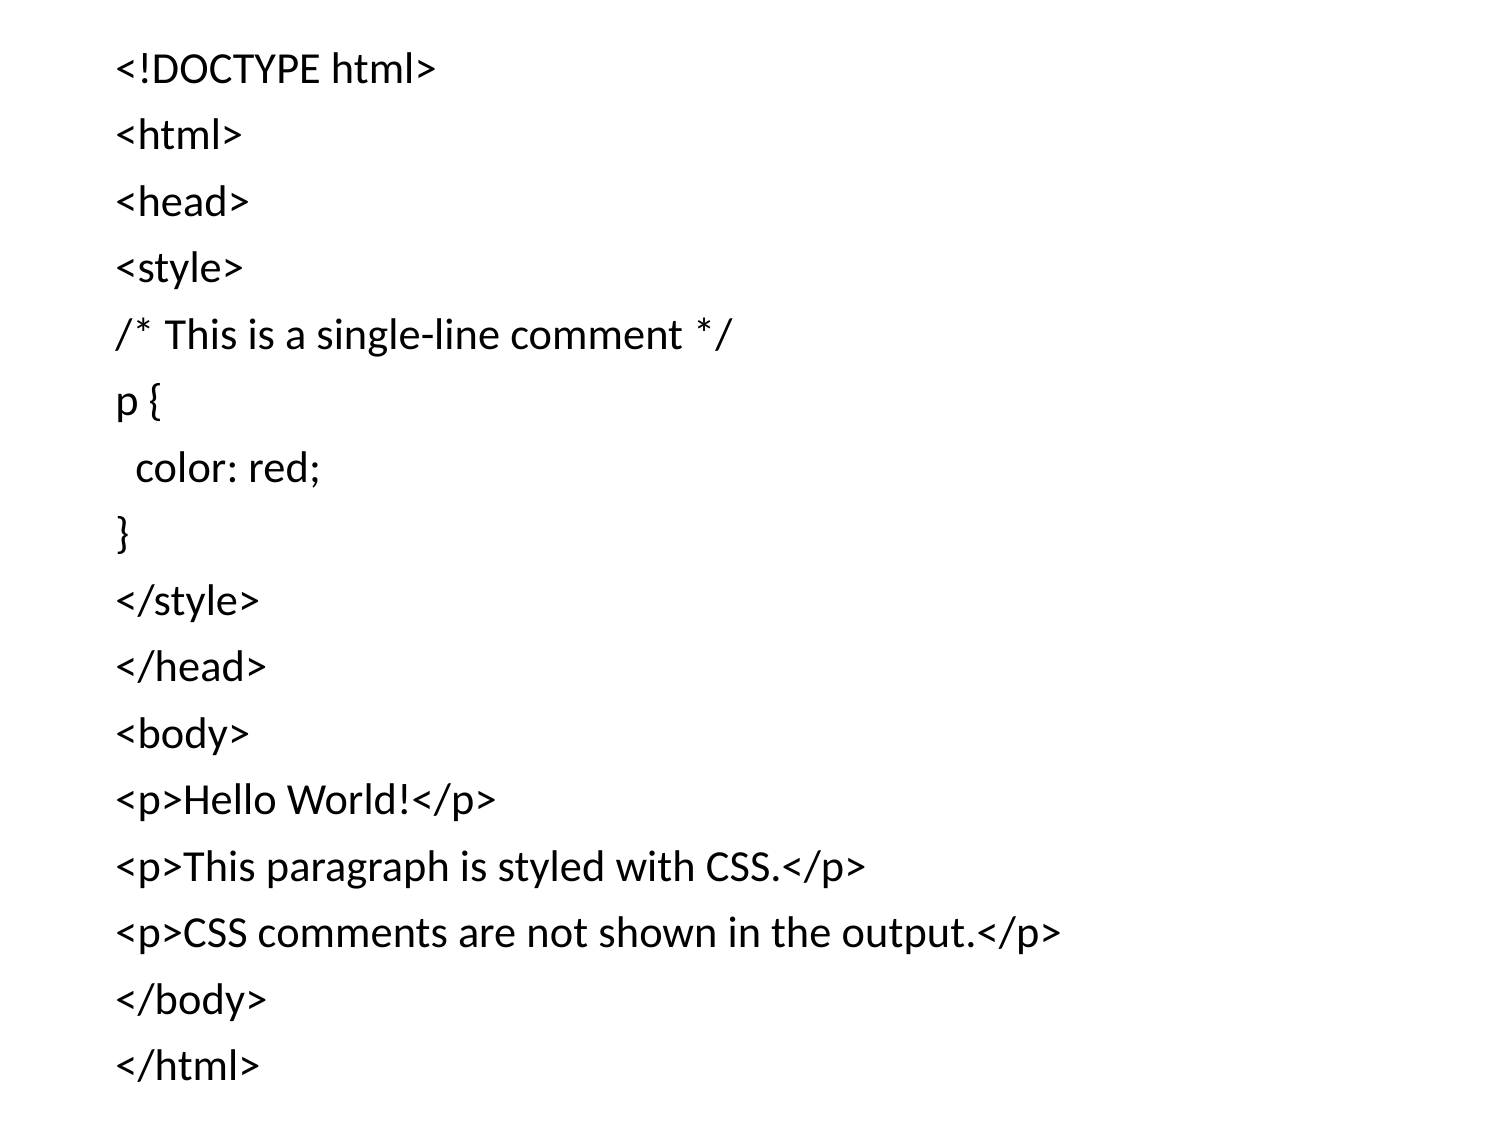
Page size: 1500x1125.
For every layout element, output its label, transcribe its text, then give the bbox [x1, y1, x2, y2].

subtitle <!DOCTYPE html> <html> <head> <style> /* This is a single-line comment */ p { color: red; } </style> </head> <body> <p>Hello World!</p> <p>This paragraph is styled with CSS.</p> <p>CSS comments are not shown in the output.</p> </body> </html> [100, 37, 1226, 1109]
